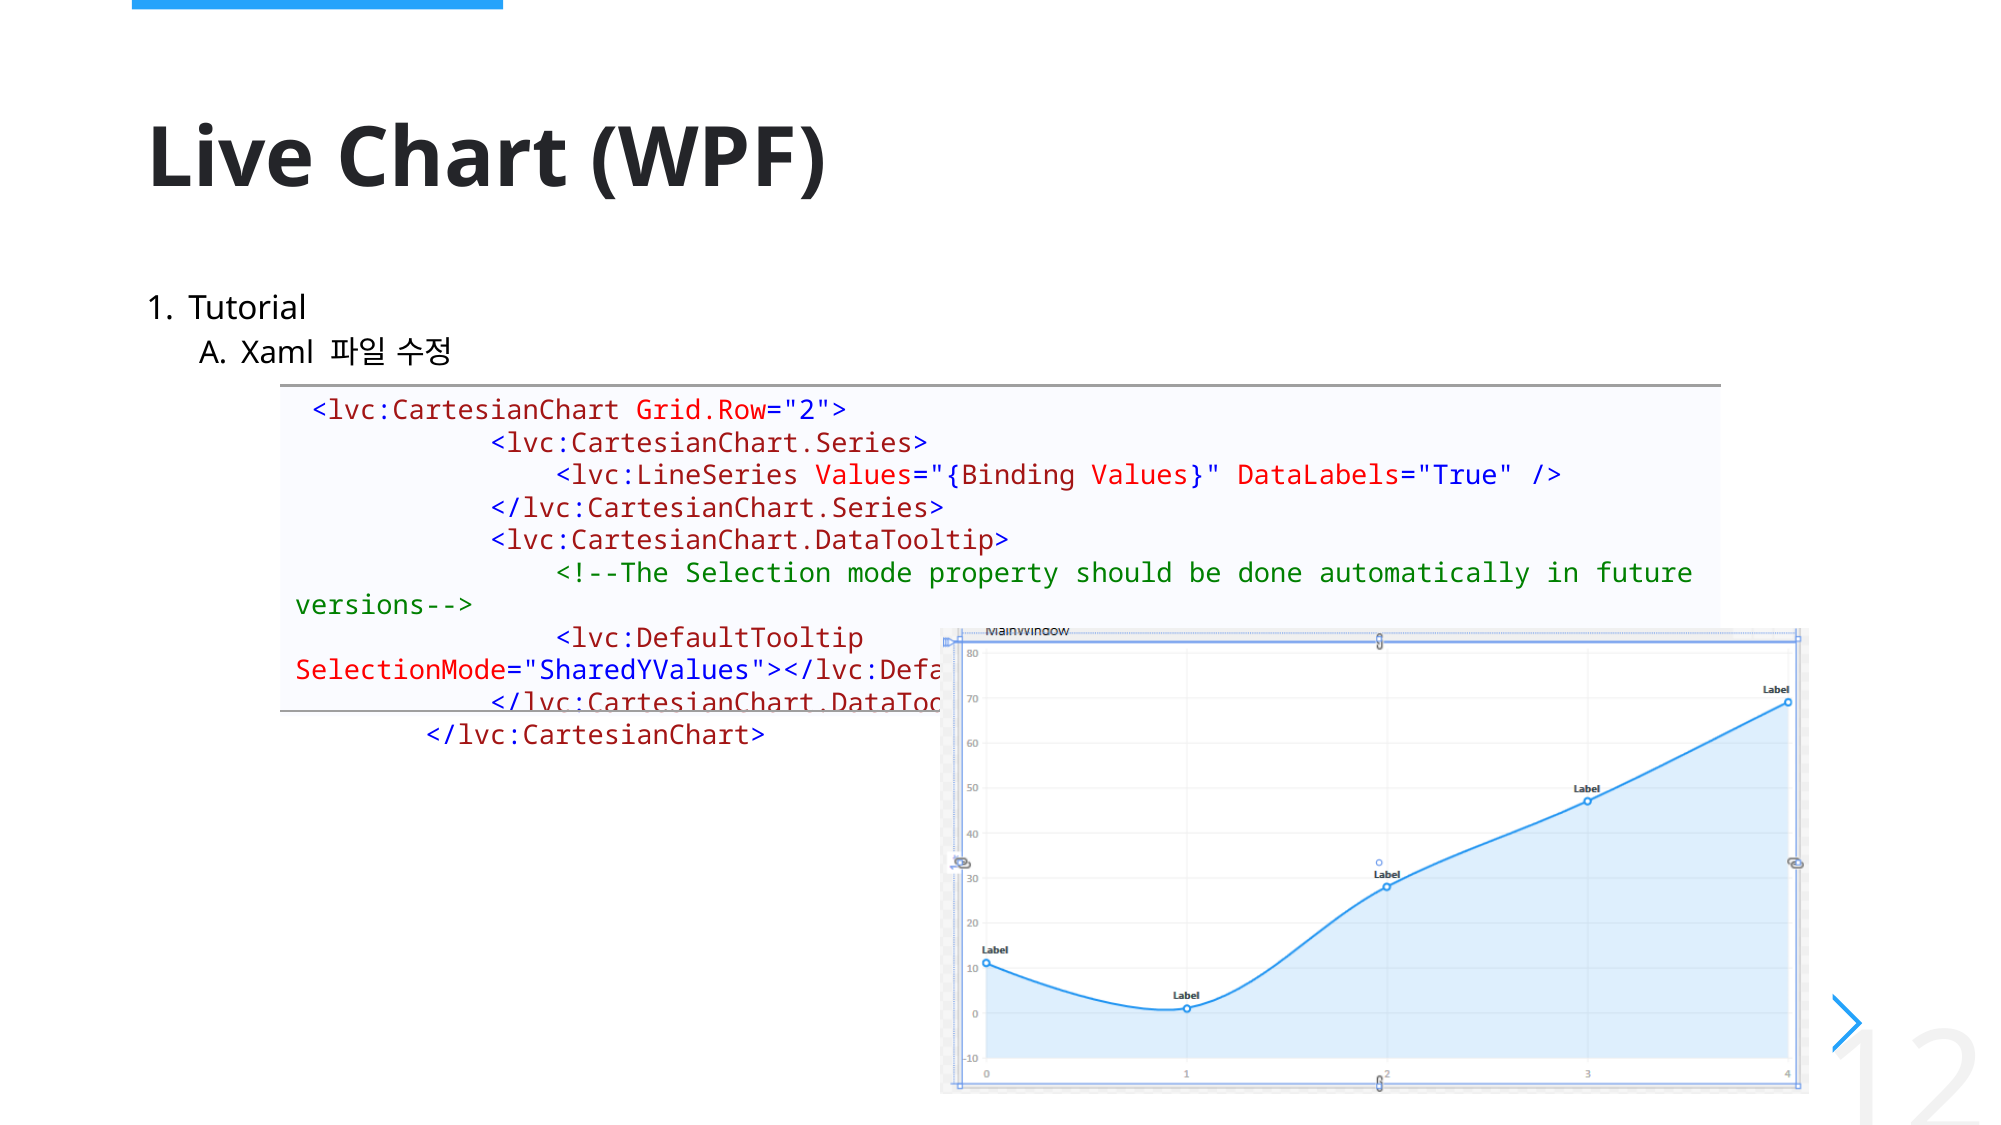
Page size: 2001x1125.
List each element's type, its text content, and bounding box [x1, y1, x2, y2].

slide_number 12 [1534, 981, 2000, 1125]
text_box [280, 385, 1721, 717]
title Live Chart (WPF) [131, 95, 1870, 201]
list Tutorial Xaml 파일 수정 [131, 278, 1870, 970]
picture [940, 628, 1809, 1095]
